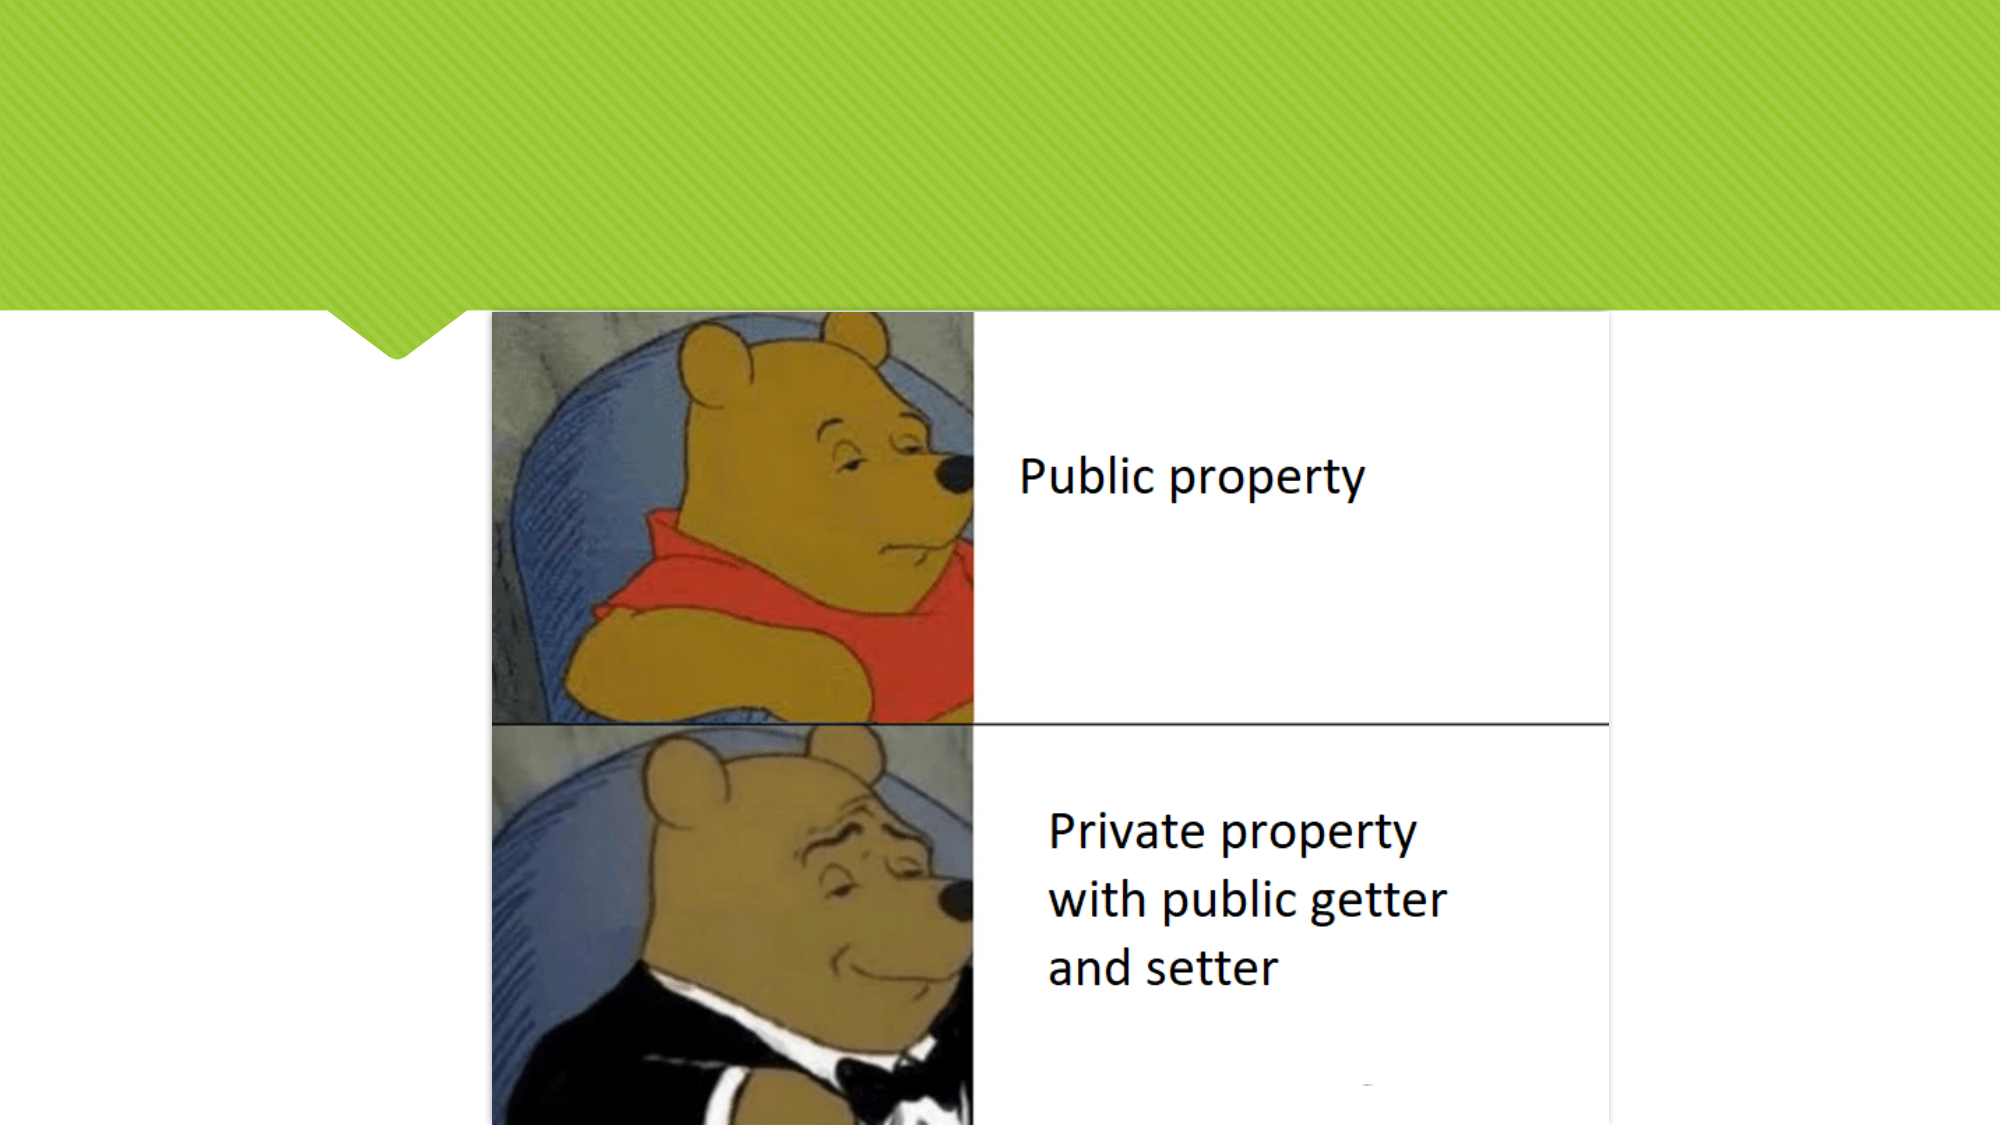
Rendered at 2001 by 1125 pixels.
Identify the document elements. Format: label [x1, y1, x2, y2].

list [492, 312, 1609, 1125]
